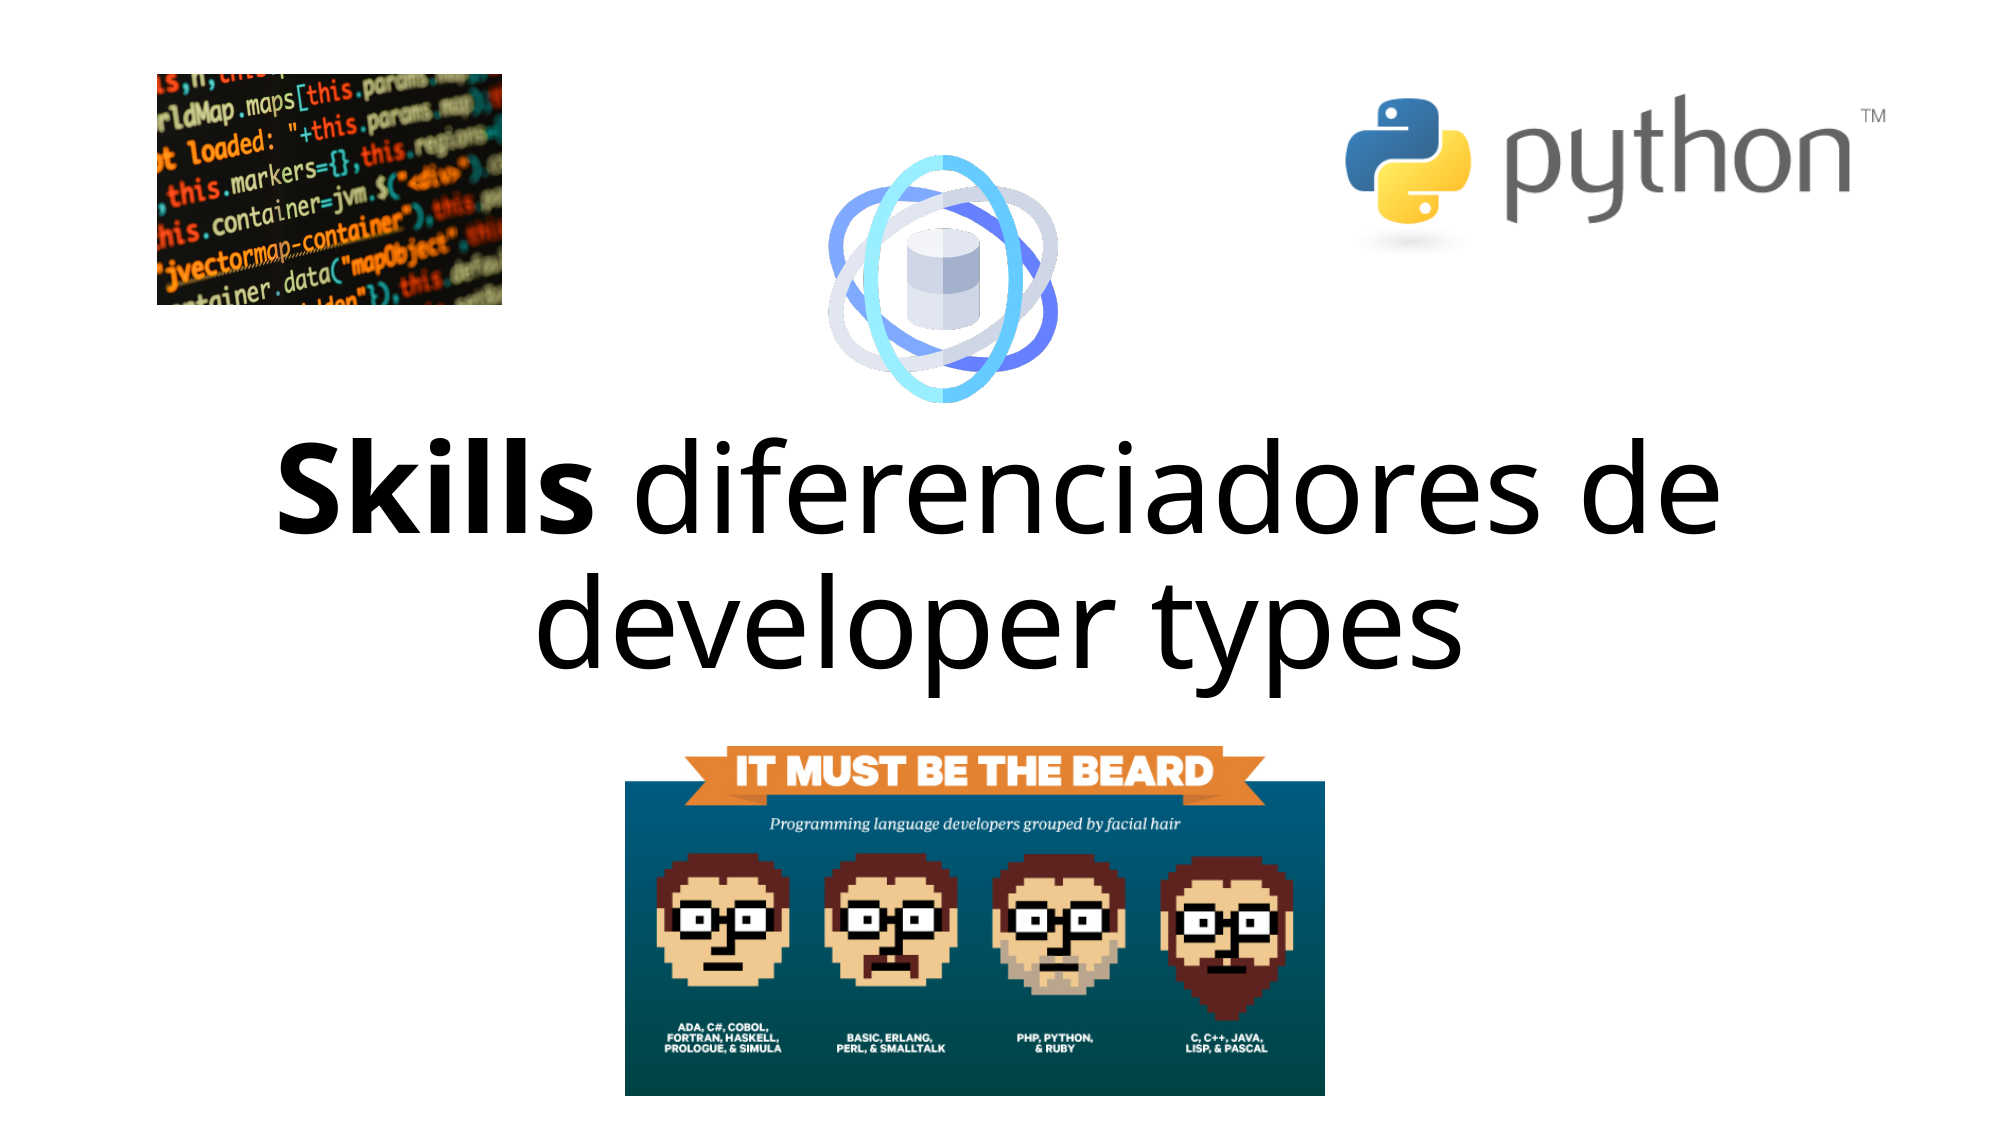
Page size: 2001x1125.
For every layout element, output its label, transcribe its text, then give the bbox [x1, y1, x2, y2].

picture [625, 854, 1325, 1096]
picture [889, 821, 923, 832]
picture [925, 822, 938, 832]
picture [1134, 821, 1141, 829]
picture [1127, 819, 1132, 829]
picture [875, 818, 886, 829]
picture [793, 822, 803, 832]
picture [819, 155, 1067, 403]
picture [157, 74, 502, 305]
picture [996, 821, 1019, 829]
picture [967, 822, 973, 829]
picture [1045, 822, 1061, 831]
picture [840, 819, 851, 829]
picture [821, 821, 838, 829]
picture [1112, 822, 1120, 829]
picture [1152, 818, 1167, 829]
picture [1087, 818, 1092, 829]
picture [1030, 821, 1041, 829]
picture [859, 821, 869, 832]
picture [1175, 821, 1180, 829]
picture [777, 820, 792, 829]
picture [802, 821, 818, 829]
picture [1024, 822, 1031, 832]
picture [1092, 822, 1101, 829]
picture [1064, 818, 1082, 829]
title Skills diferenciadores de developer types [249, 311, 1750, 704]
picture [625, 746, 1325, 805]
picture [1106, 820, 1110, 832]
picture [1256, 61, 1938, 291]
picture [944, 818, 957, 829]
